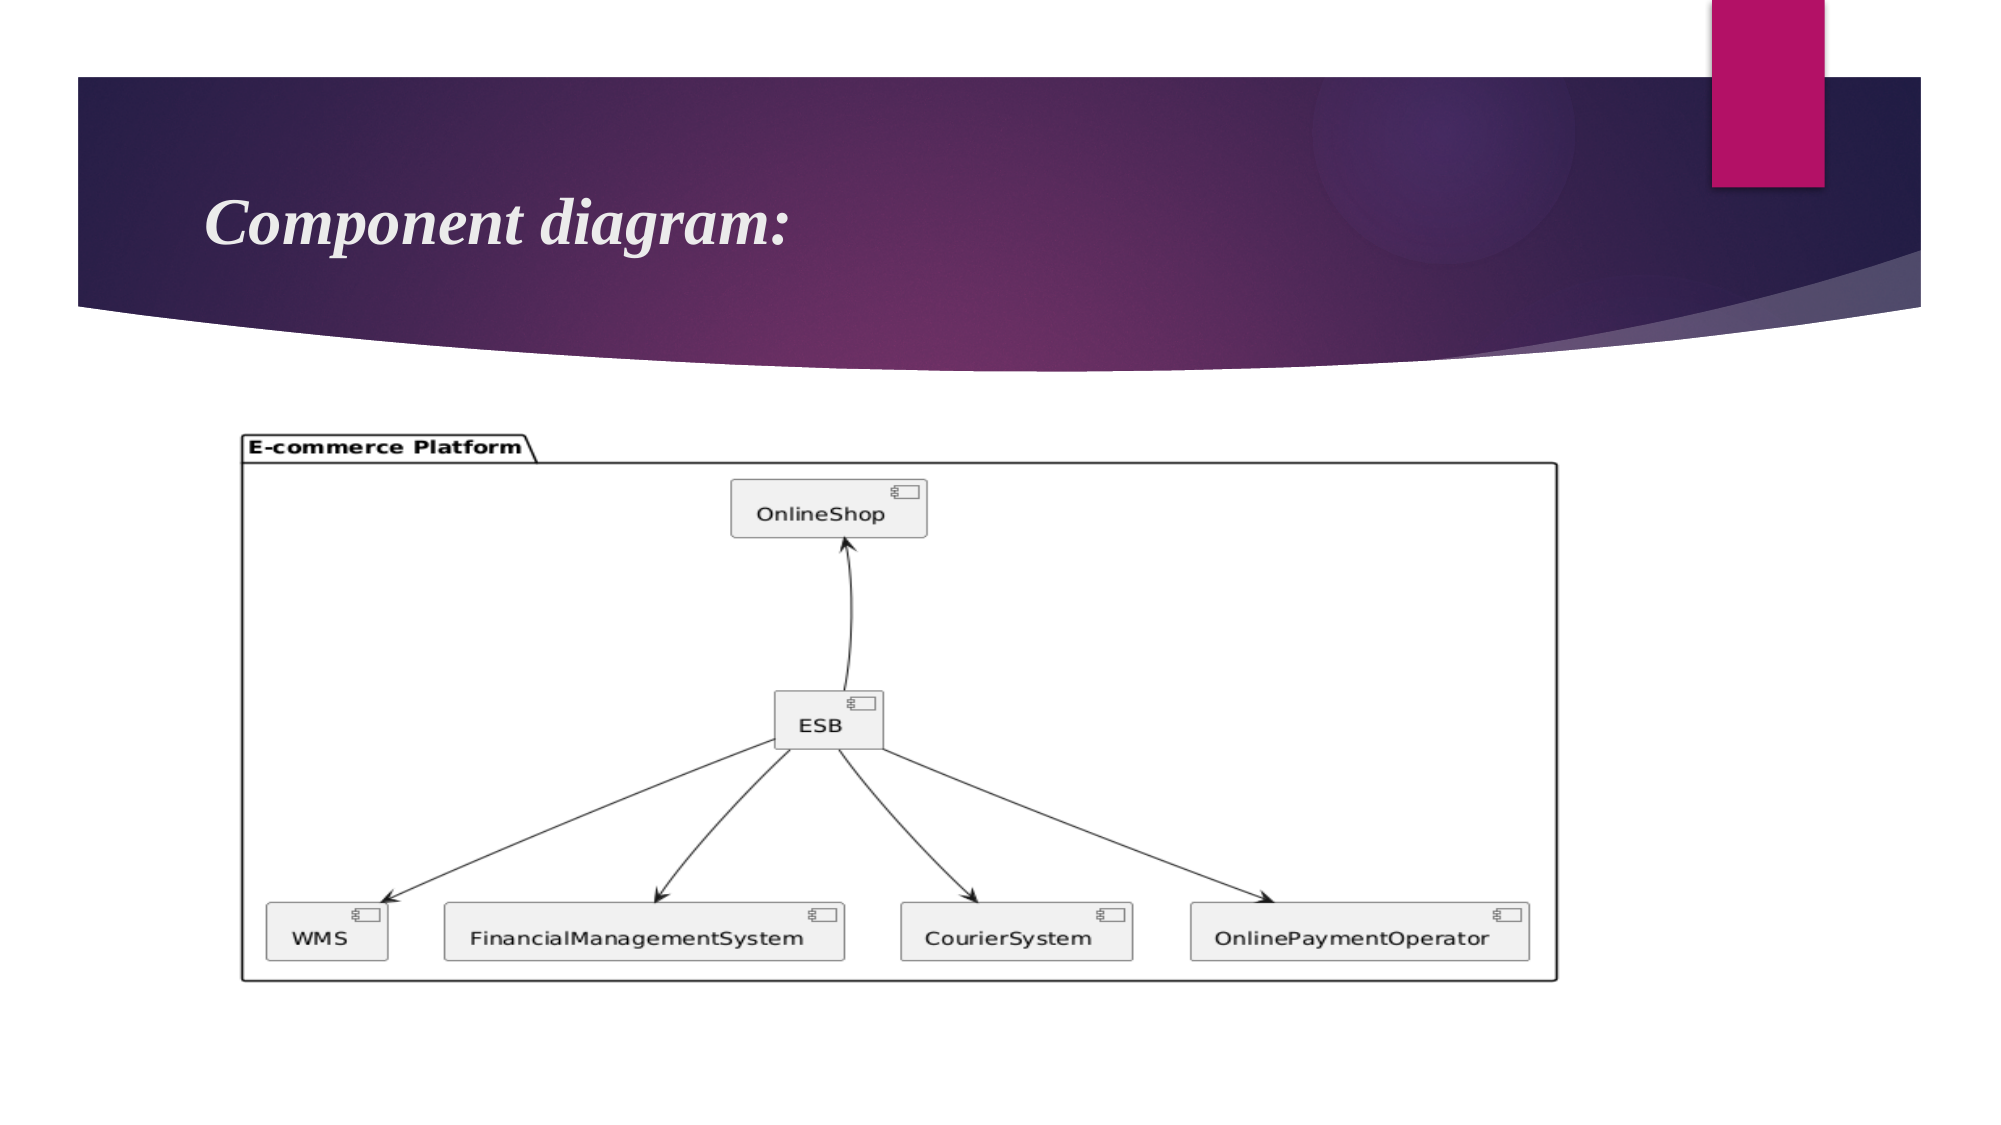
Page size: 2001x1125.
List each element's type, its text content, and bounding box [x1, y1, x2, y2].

title Component diagram: [189, 159, 1627, 276]
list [231, 426, 1566, 988]
